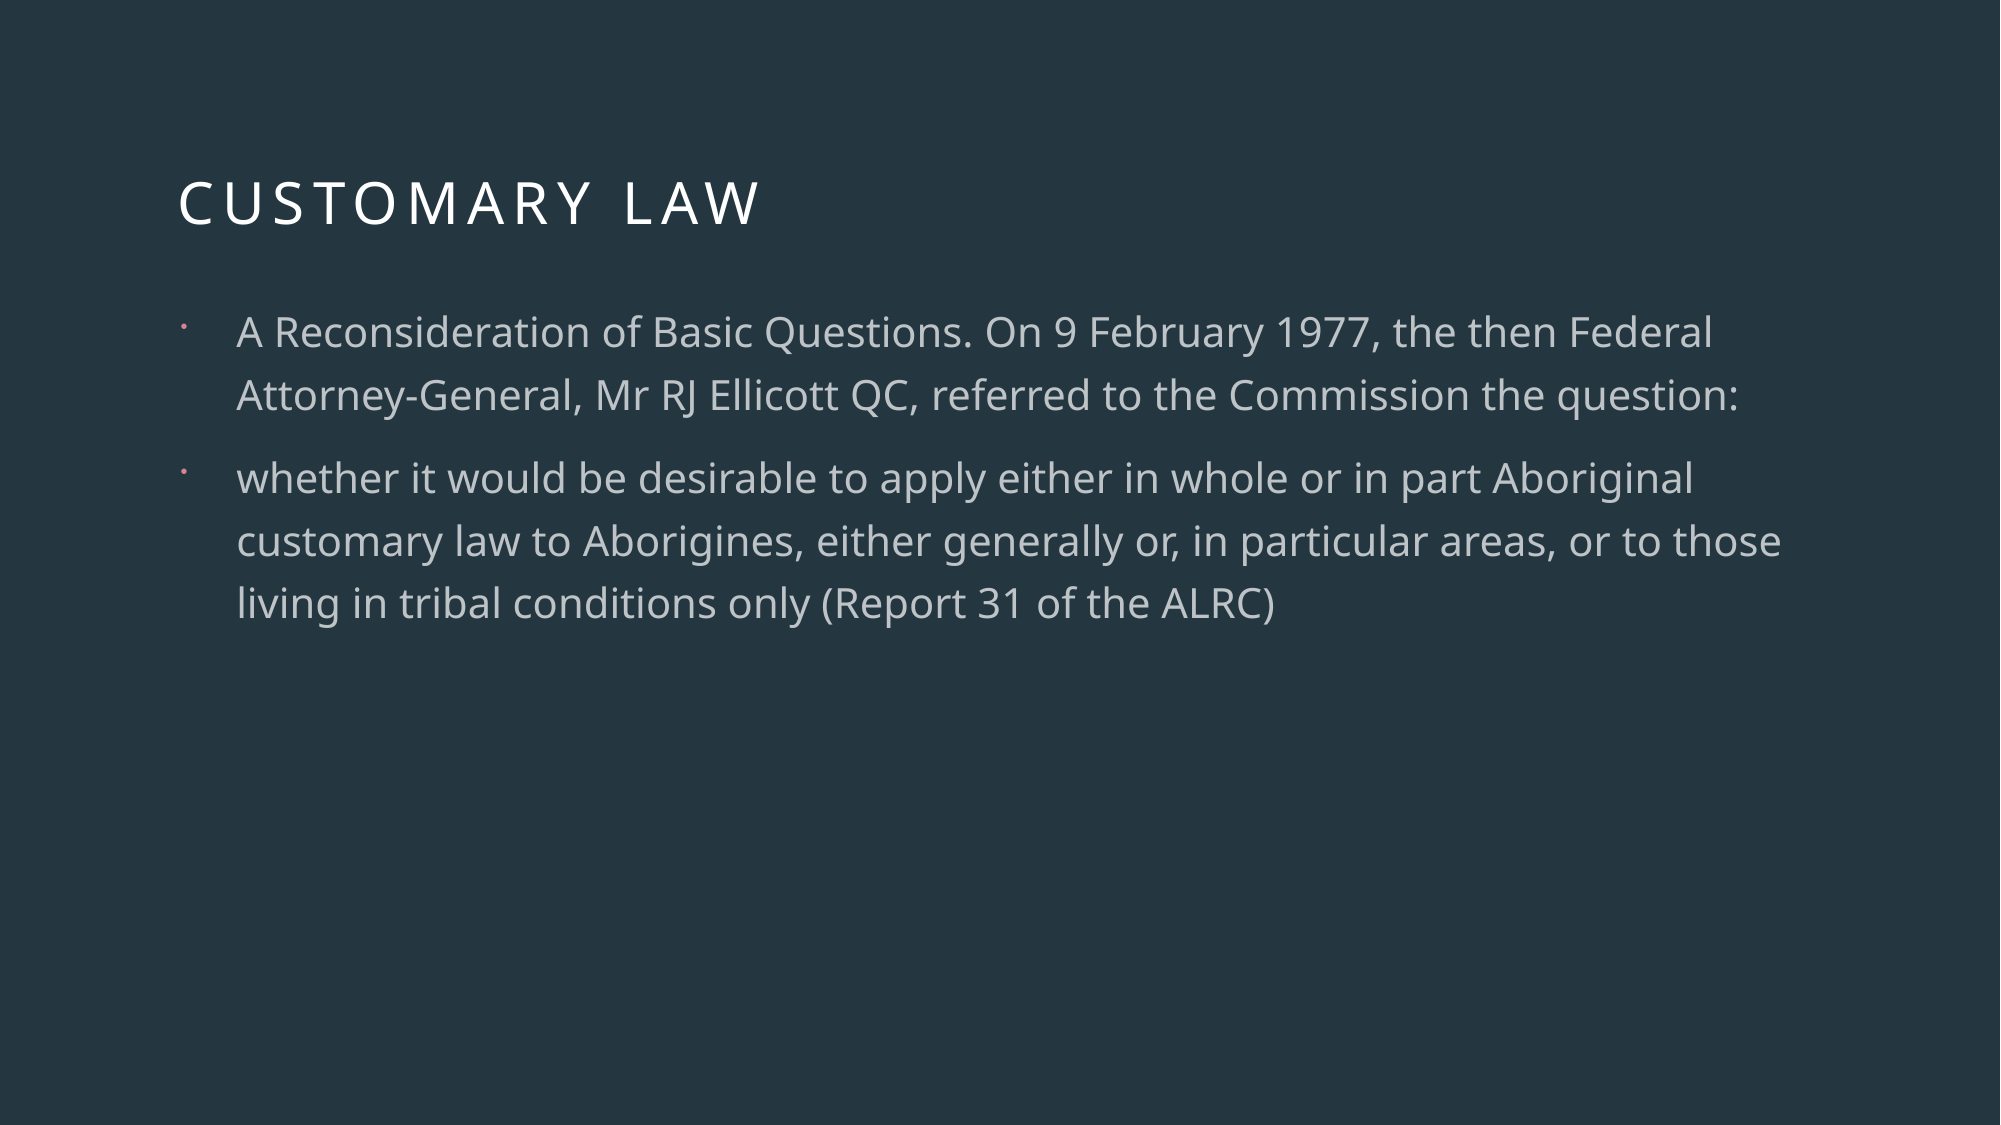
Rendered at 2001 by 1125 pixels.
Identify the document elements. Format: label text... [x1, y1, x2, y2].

list A Reconsideration of Basic Questions. On 9 February 1977, the then Federal Attorney-General, Mr RJ Ellicott QC, referred to the Commission the question: whether it would be desirable to apply either in whole or in part Aboriginal customary law to Aborigines, either generally or, in particular areas, or to those living in tribal conditions only (Report 31 of the ALRC) [177, 293, 1822, 947]
title Customary law [177, 165, 1822, 274]
